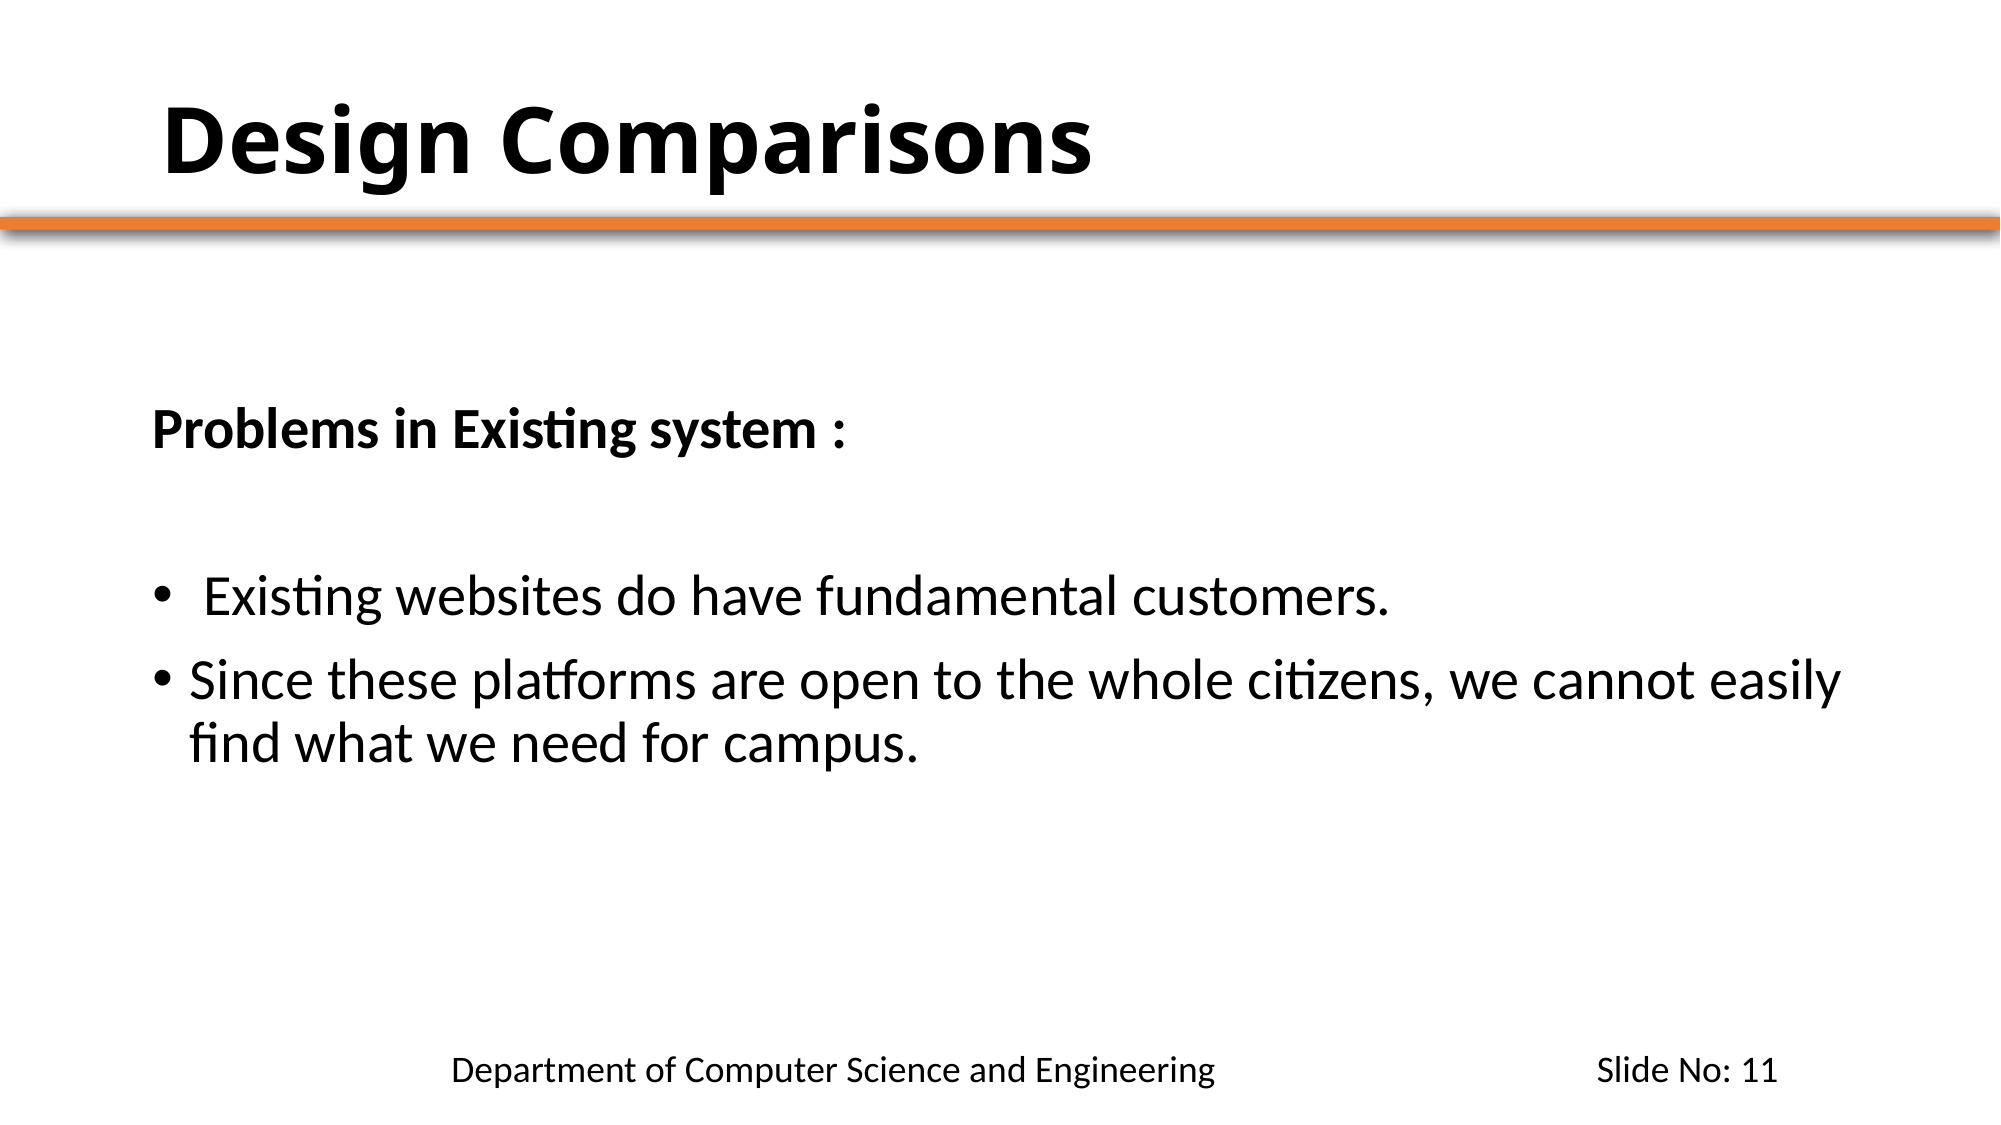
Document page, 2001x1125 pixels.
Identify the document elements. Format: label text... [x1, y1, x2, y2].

list Problems in Existing system : Existing websites do have fundamental customers. Since these platforms are open to the whole citizens, we cannot easily find what we need for campus. [137, 299, 1863, 1014]
title Design Comparisons [145, 59, 1863, 203]
text_box [0, 216, 2000, 231]
text_box Department of Computer Science and Engineering Slide No: 11 [280, 1037, 1943, 1125]
